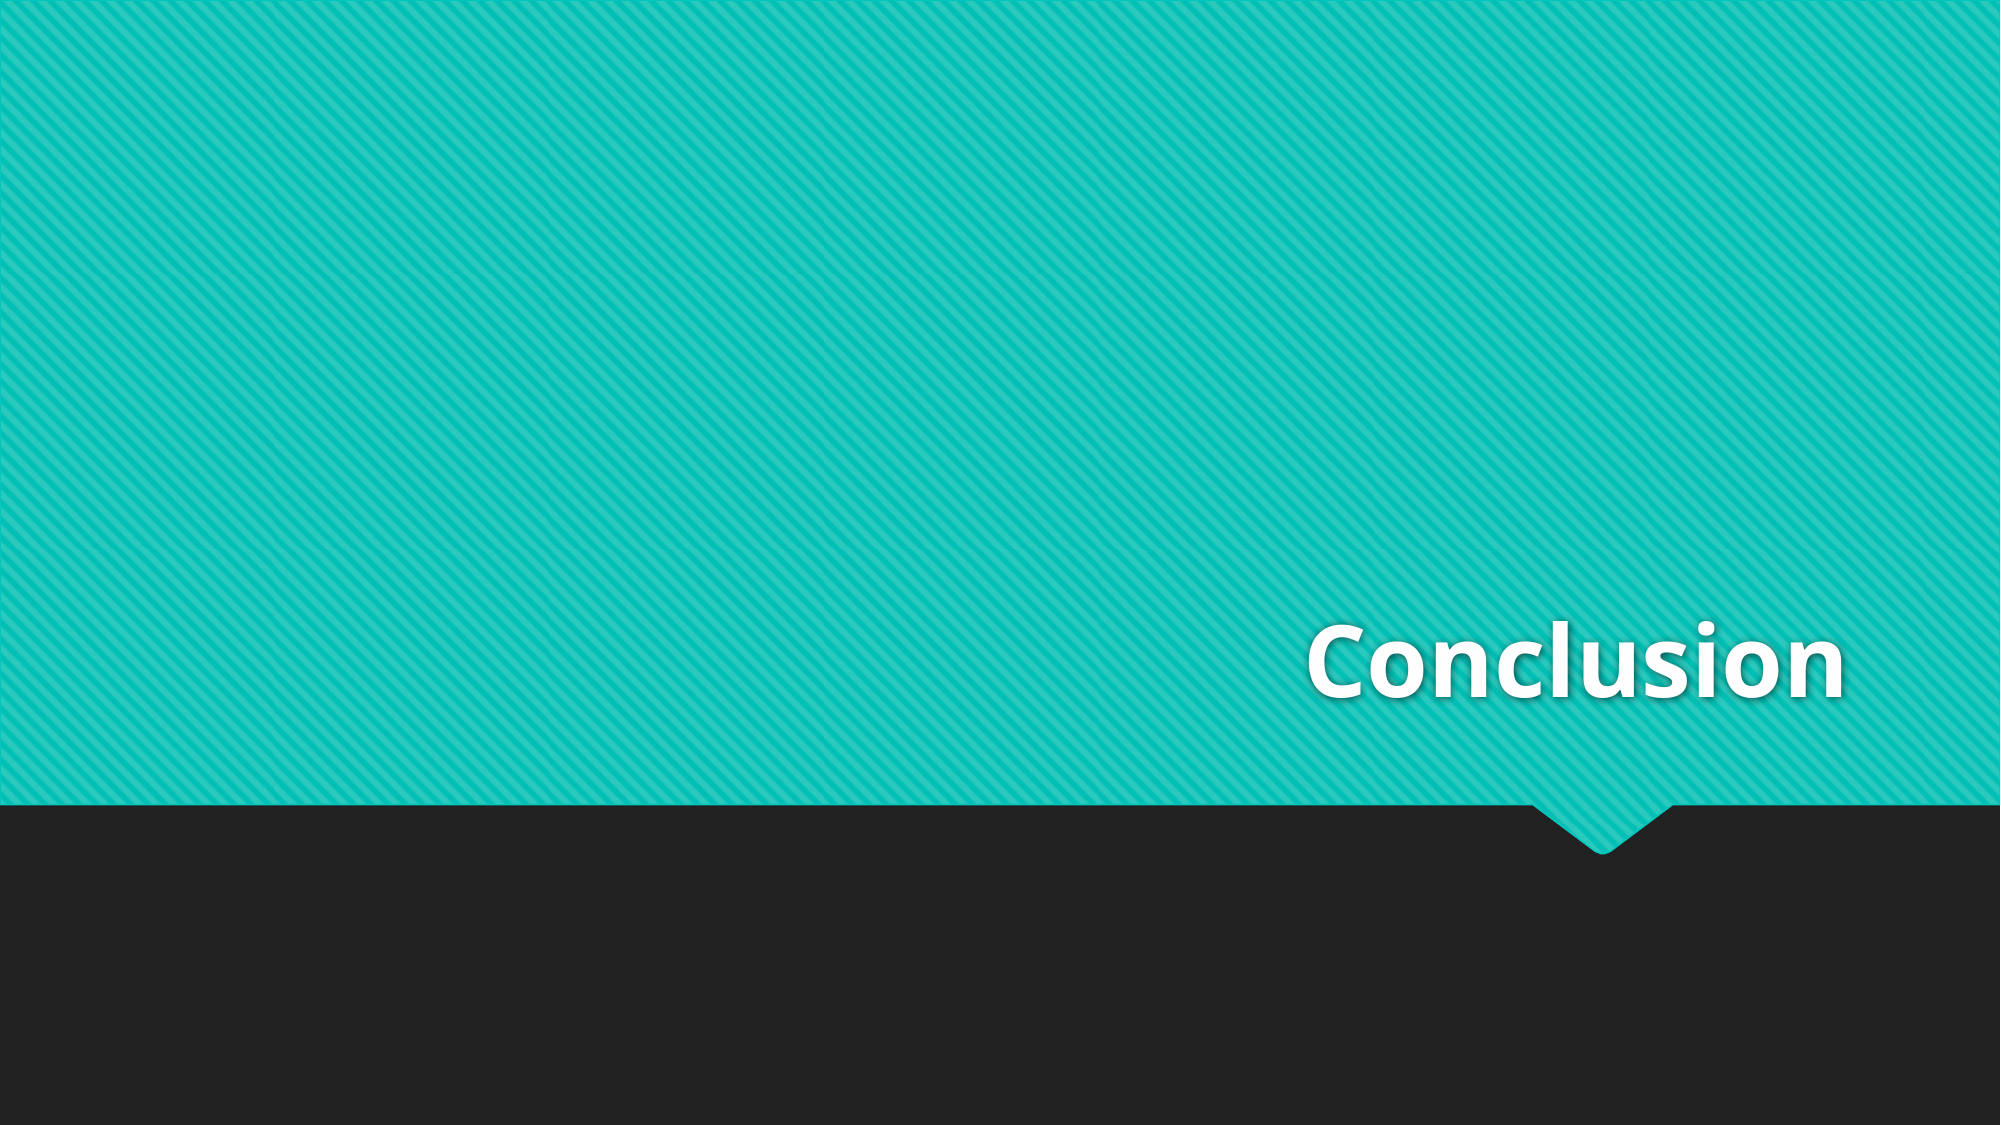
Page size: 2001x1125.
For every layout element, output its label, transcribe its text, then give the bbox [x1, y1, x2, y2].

title Conclusion [132, 484, 1866, 726]
